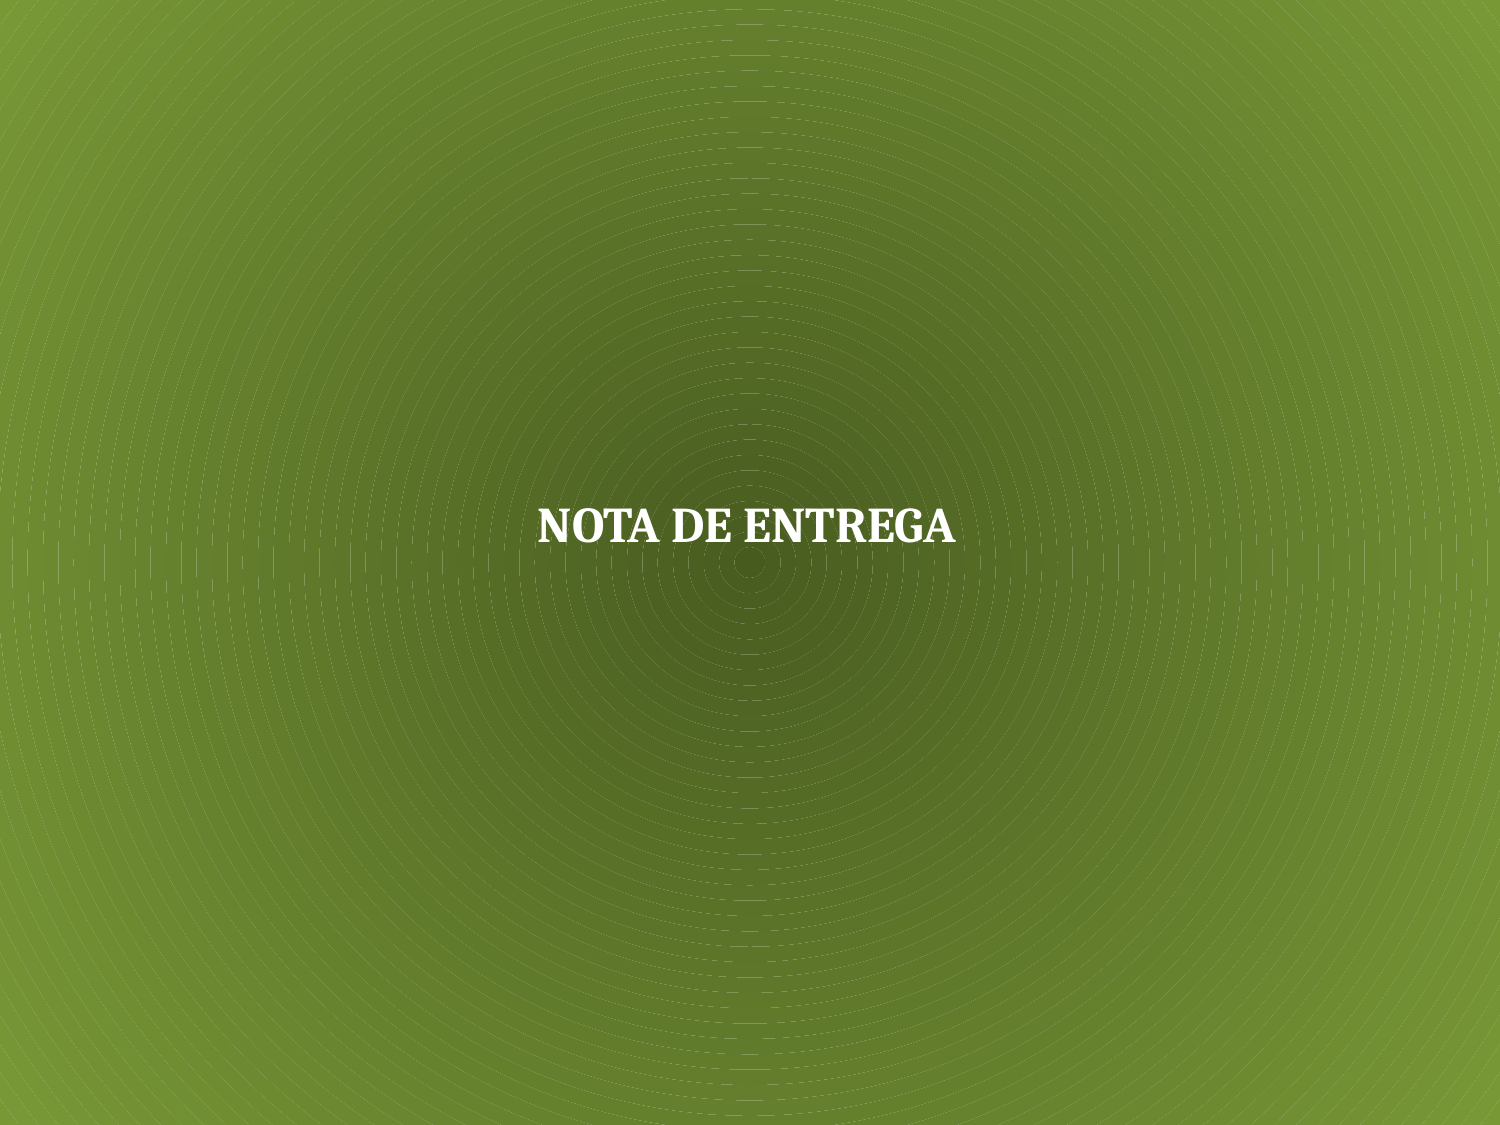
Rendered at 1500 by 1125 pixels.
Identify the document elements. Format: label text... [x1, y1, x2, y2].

text_box NOTA DE ENTREGA [17, 485, 1477, 560]
text_box [0, 0, 1500, 1125]
